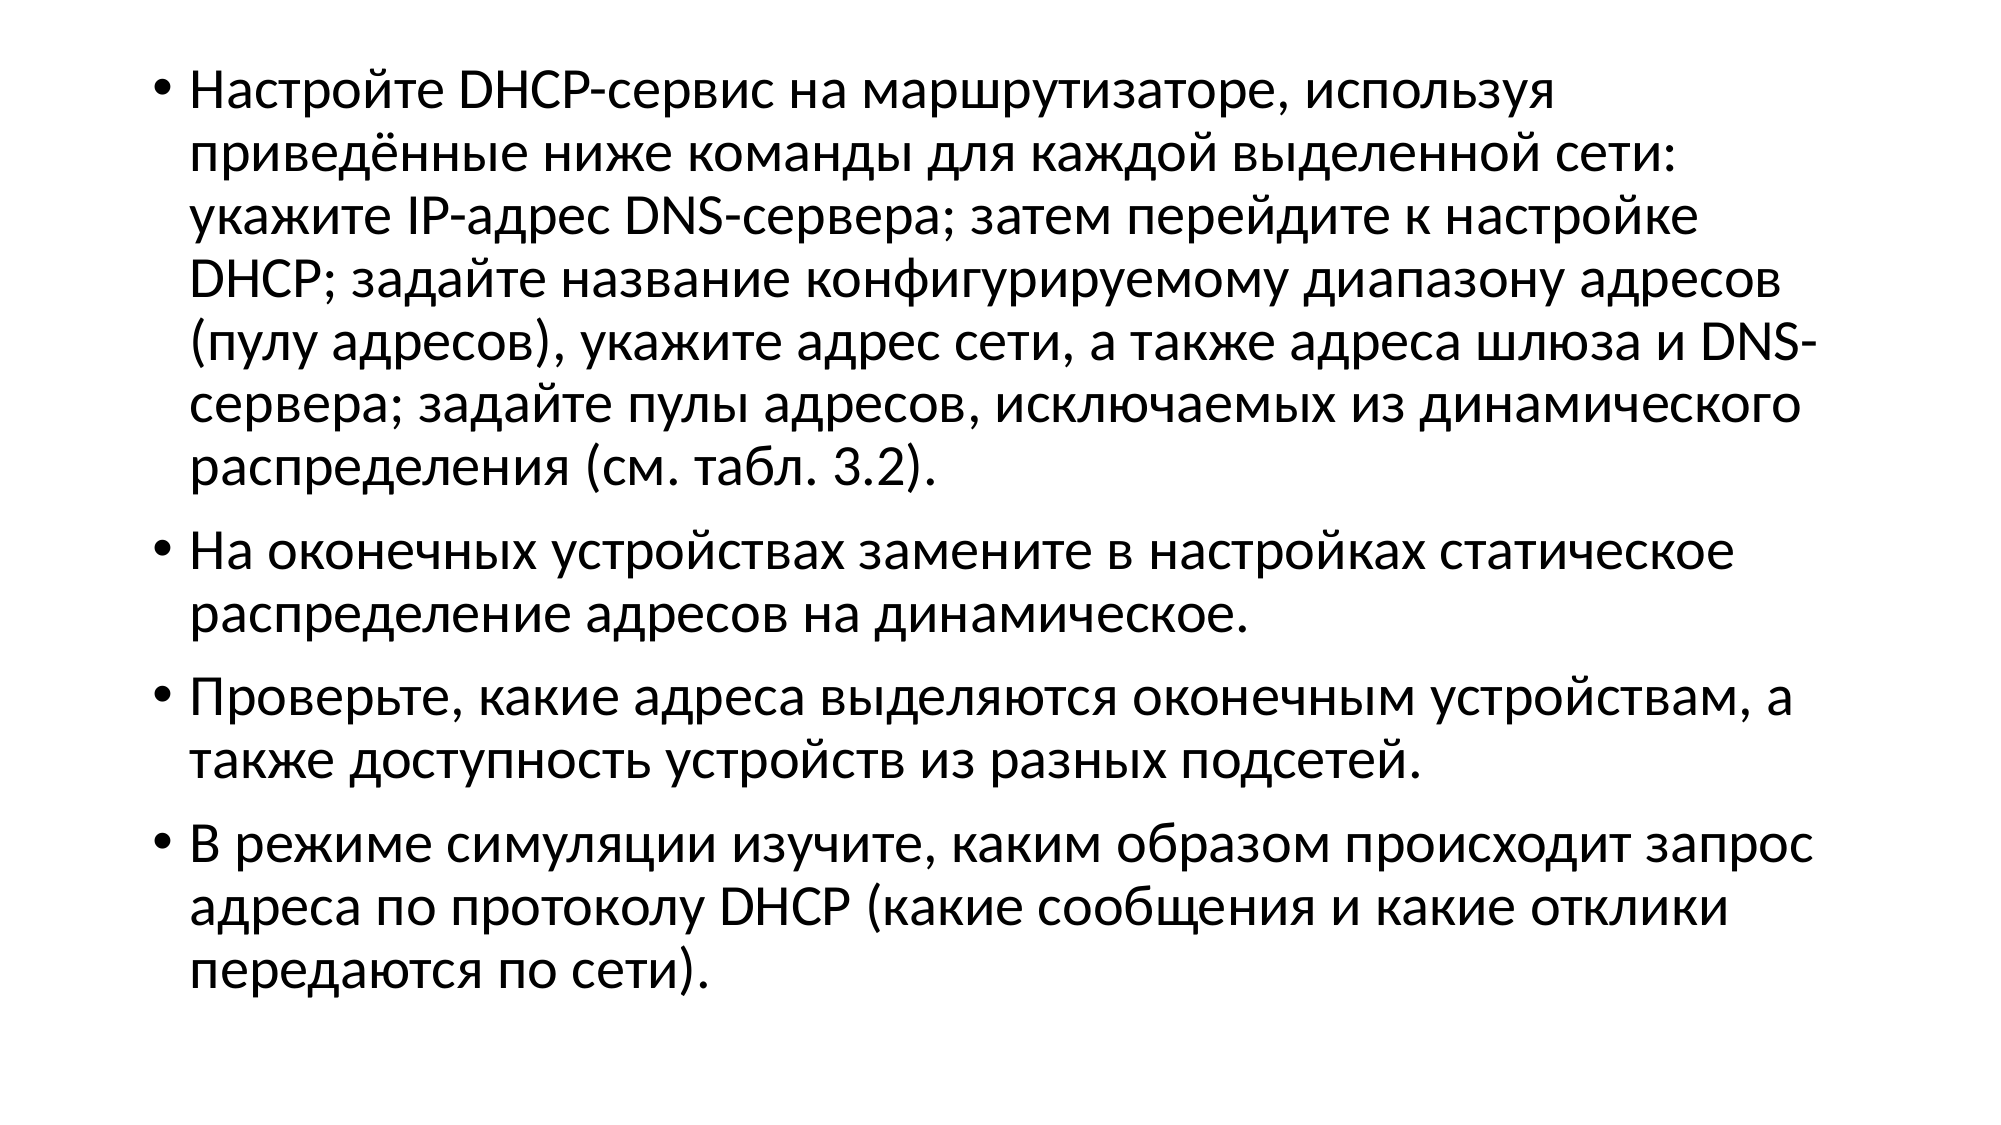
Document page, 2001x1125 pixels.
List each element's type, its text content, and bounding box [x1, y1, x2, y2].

list Настройте DHCP-сервис на маршрутизаторе, используя приведённые ниже команды для каждой выделенной сети: укажите IP-адрес DNS-сервера; затем перейдите к настройке DHCP; задайте название конфигурируемому диапазону адресов (пулу адресов), укажите адрес сети, а также адреса шлюза и DNS-сервера; задайте пулы адресов, исключаемых из динамического распределения (см. табл. 3.2). На оконечных устройствах замените в настройках статическое распределение адресов на динамическое. Проверьте, какие адреса выделяются оконечным устройствам, а также доступность устройств из разных подсетей. В режиме симуляции изучите, каким образом происходит запрос адреса по протоколу DHCP (какие сообщения и какие отклики передаются по сети). [137, 50, 1863, 1014]
